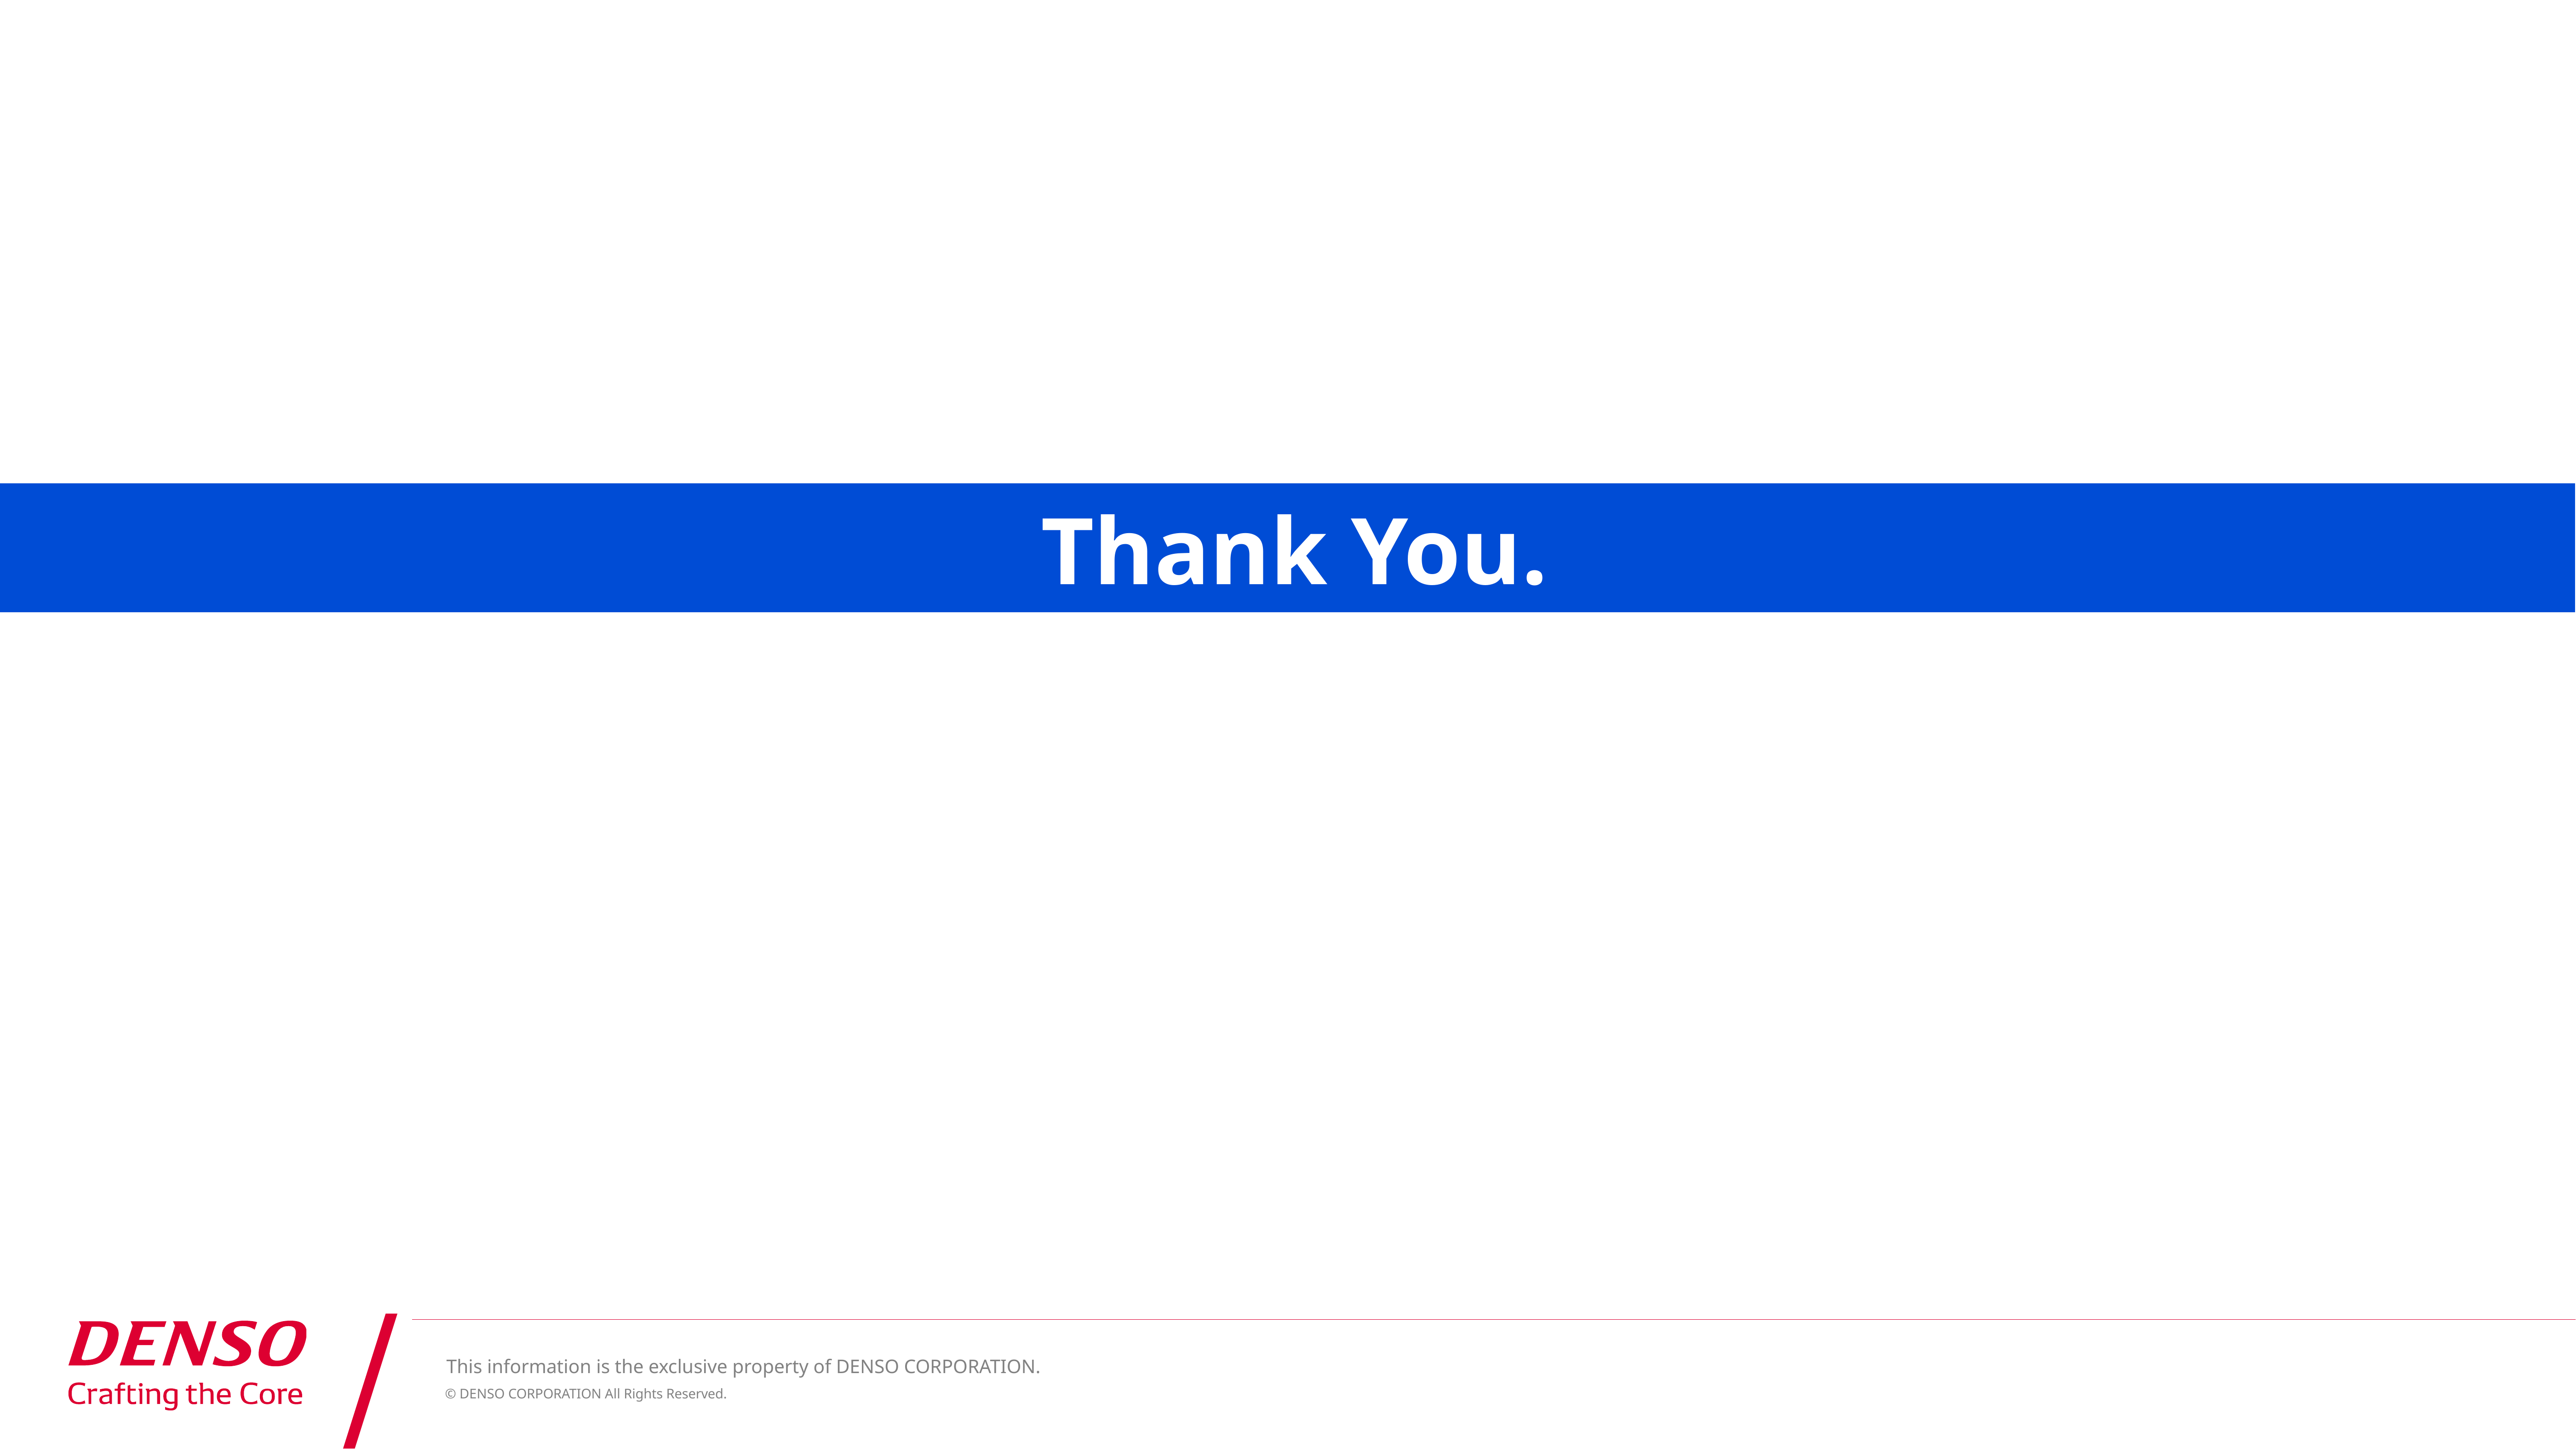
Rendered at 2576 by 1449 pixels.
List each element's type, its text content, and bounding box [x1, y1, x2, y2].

text_box Thank You. [0, 483, 2575, 612]
